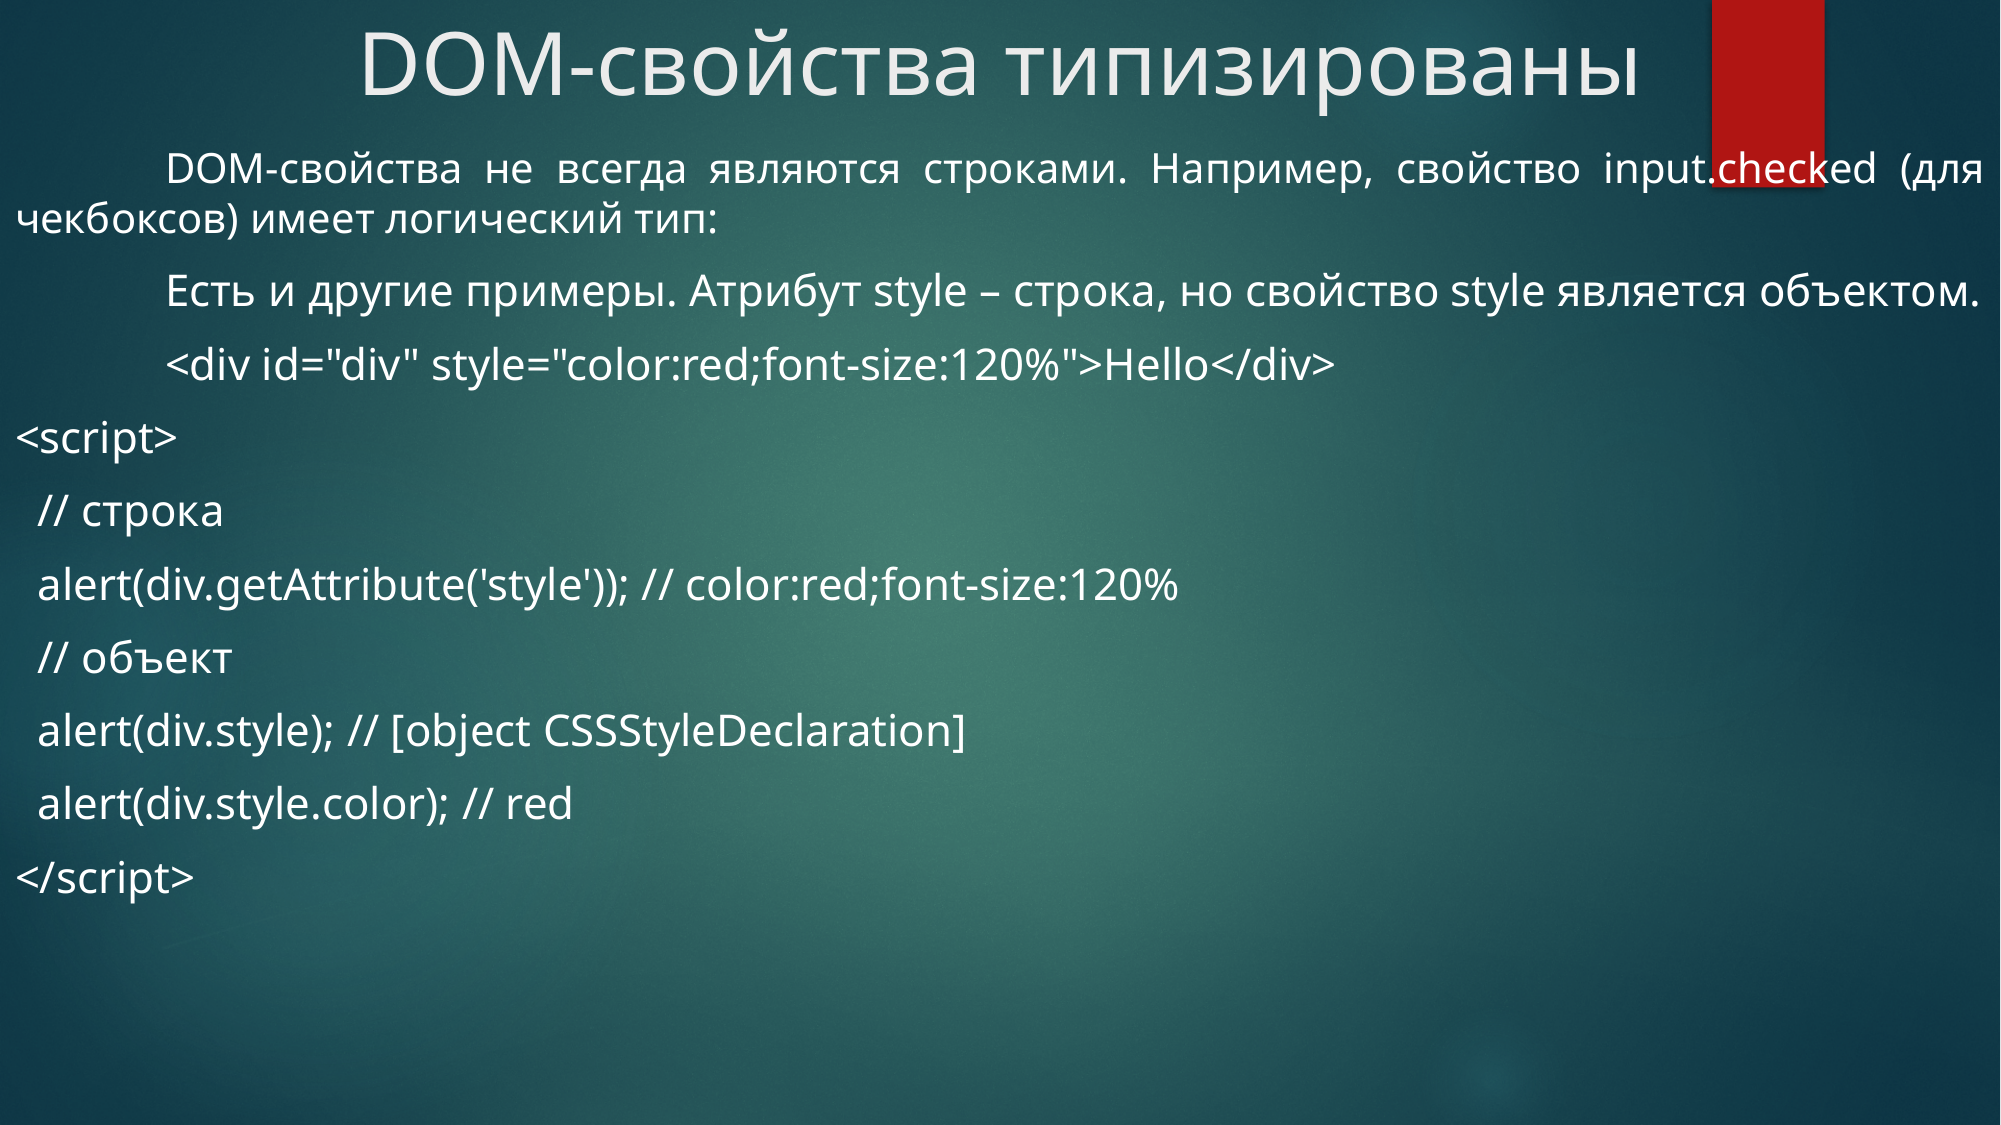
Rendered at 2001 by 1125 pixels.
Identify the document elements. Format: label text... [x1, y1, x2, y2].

list DOM-свойства не всегда являются строками. Например, свойство input.checked (для чекбоксов) имеет логический тип: Есть и другие примеры. Атрибут style – строка, но свойство style является объектом. <div id="div" style="color:red;font-size:120%">Hello</div> <script> // строка alert(div.getAttribute('style')); // color:red;font-size:120% // объект alert(div.style); // [object CSSStyleDeclaration] alert(div.style.color); // red </script> [0, 134, 2000, 1125]
title DOM-свойства типизированы [0, 0, 2000, 134]
